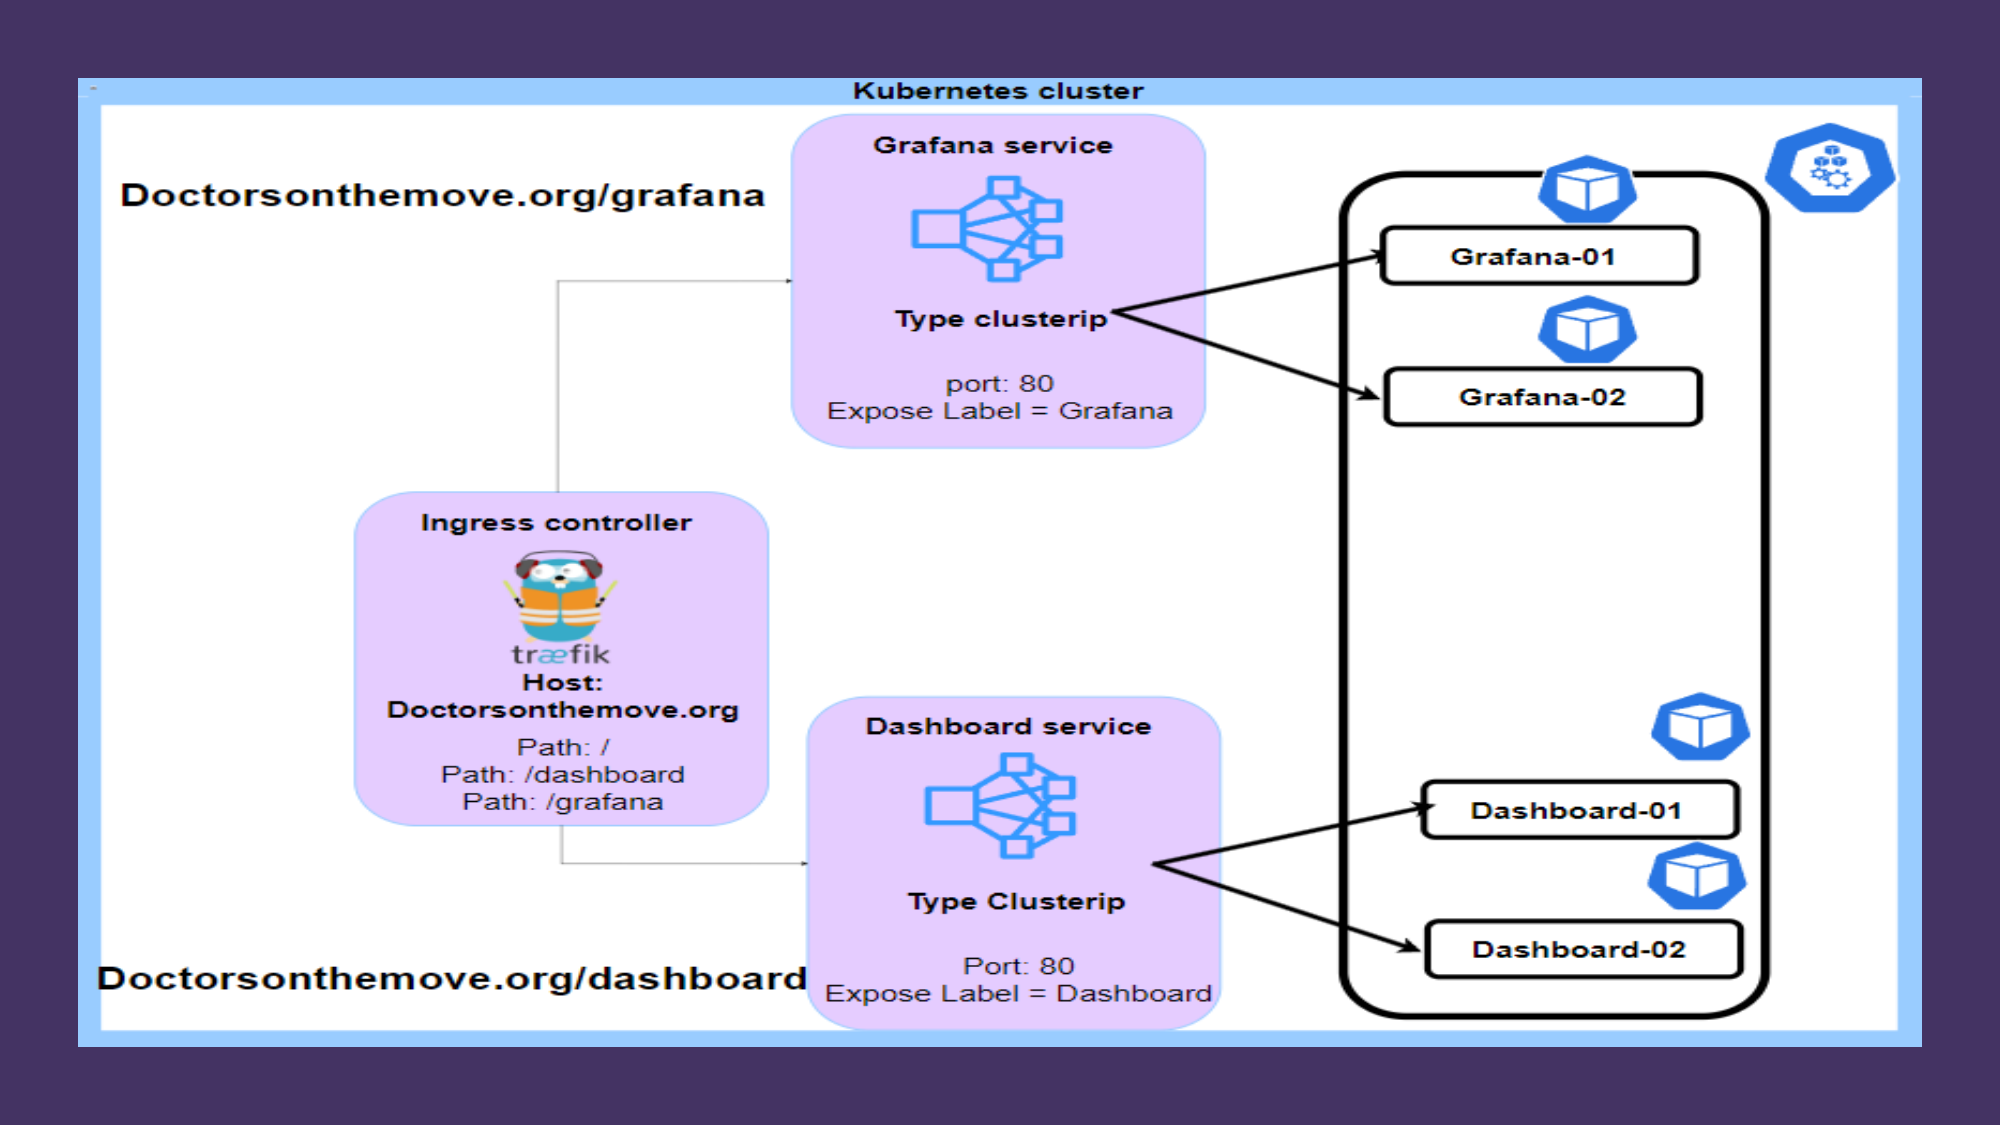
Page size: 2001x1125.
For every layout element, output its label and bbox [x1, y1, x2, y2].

picture [78, 78, 1922, 1047]
